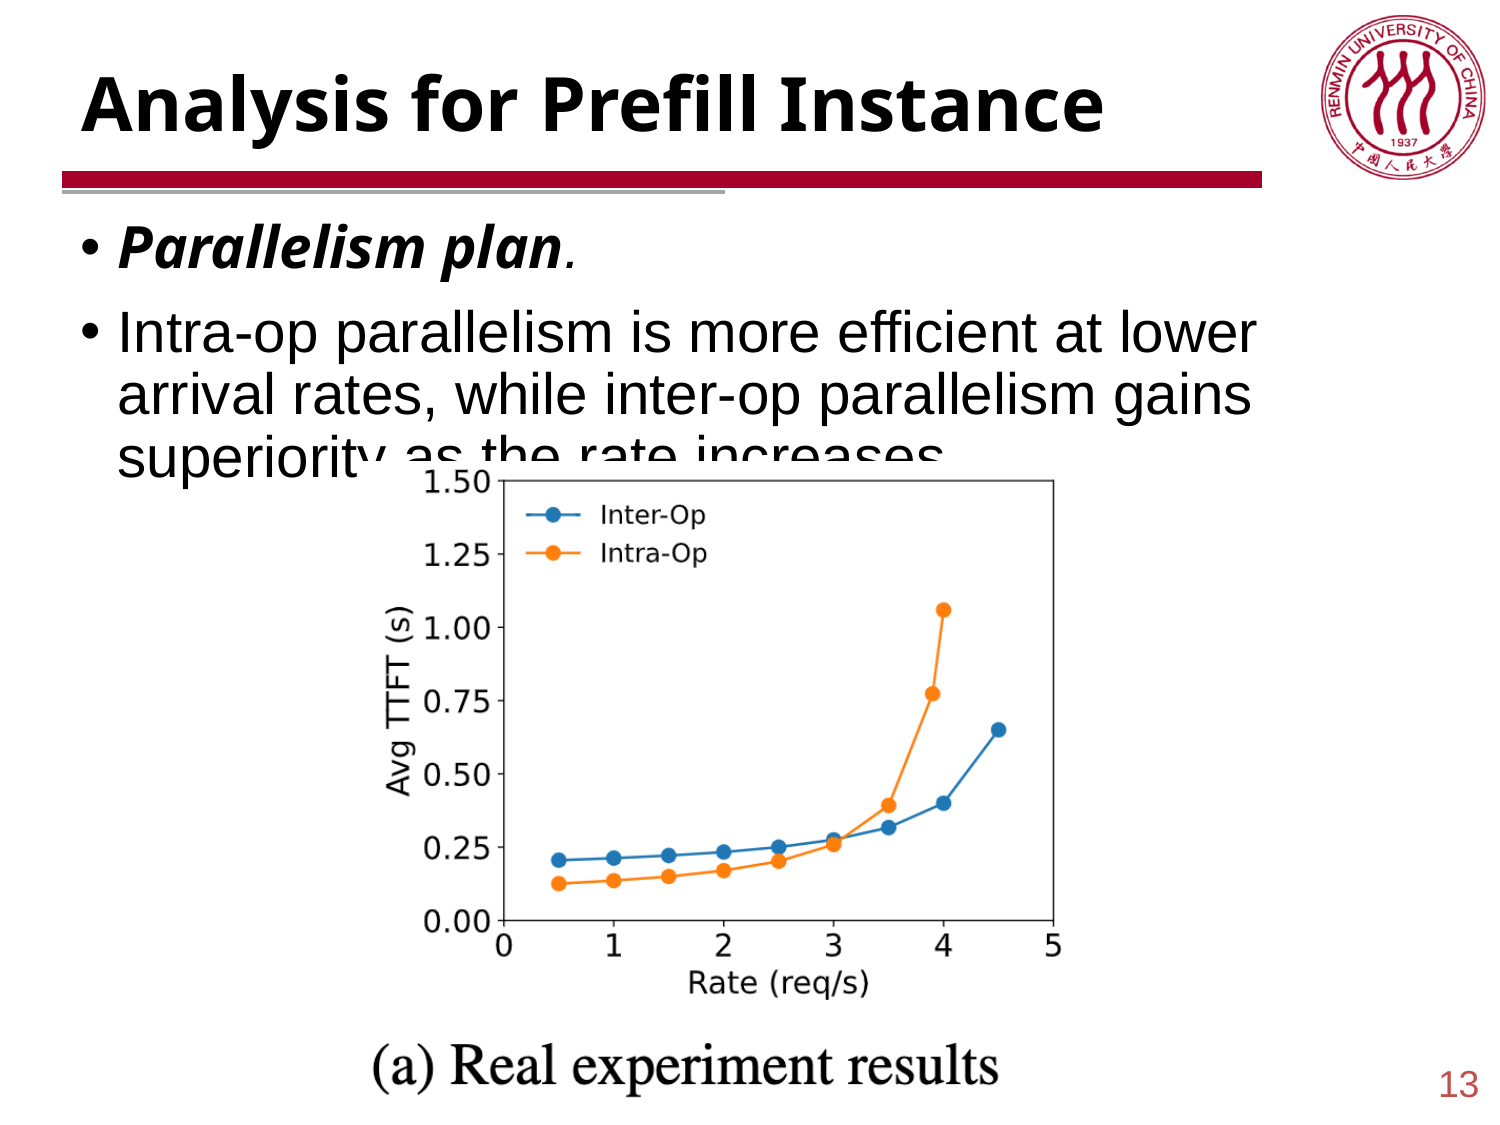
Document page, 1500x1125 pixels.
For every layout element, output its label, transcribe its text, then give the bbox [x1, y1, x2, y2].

picture [1320, 14, 1486, 180]
picture [357, 461, 1070, 1104]
list Parallelism plan. Intra-op parallelism is more efficient at lower arrival rates, while inter-op parallelism gains superiority as the rate increases [65, 210, 1399, 1093]
title Analysis for Prefill Instance [66, 36, 1361, 166]
